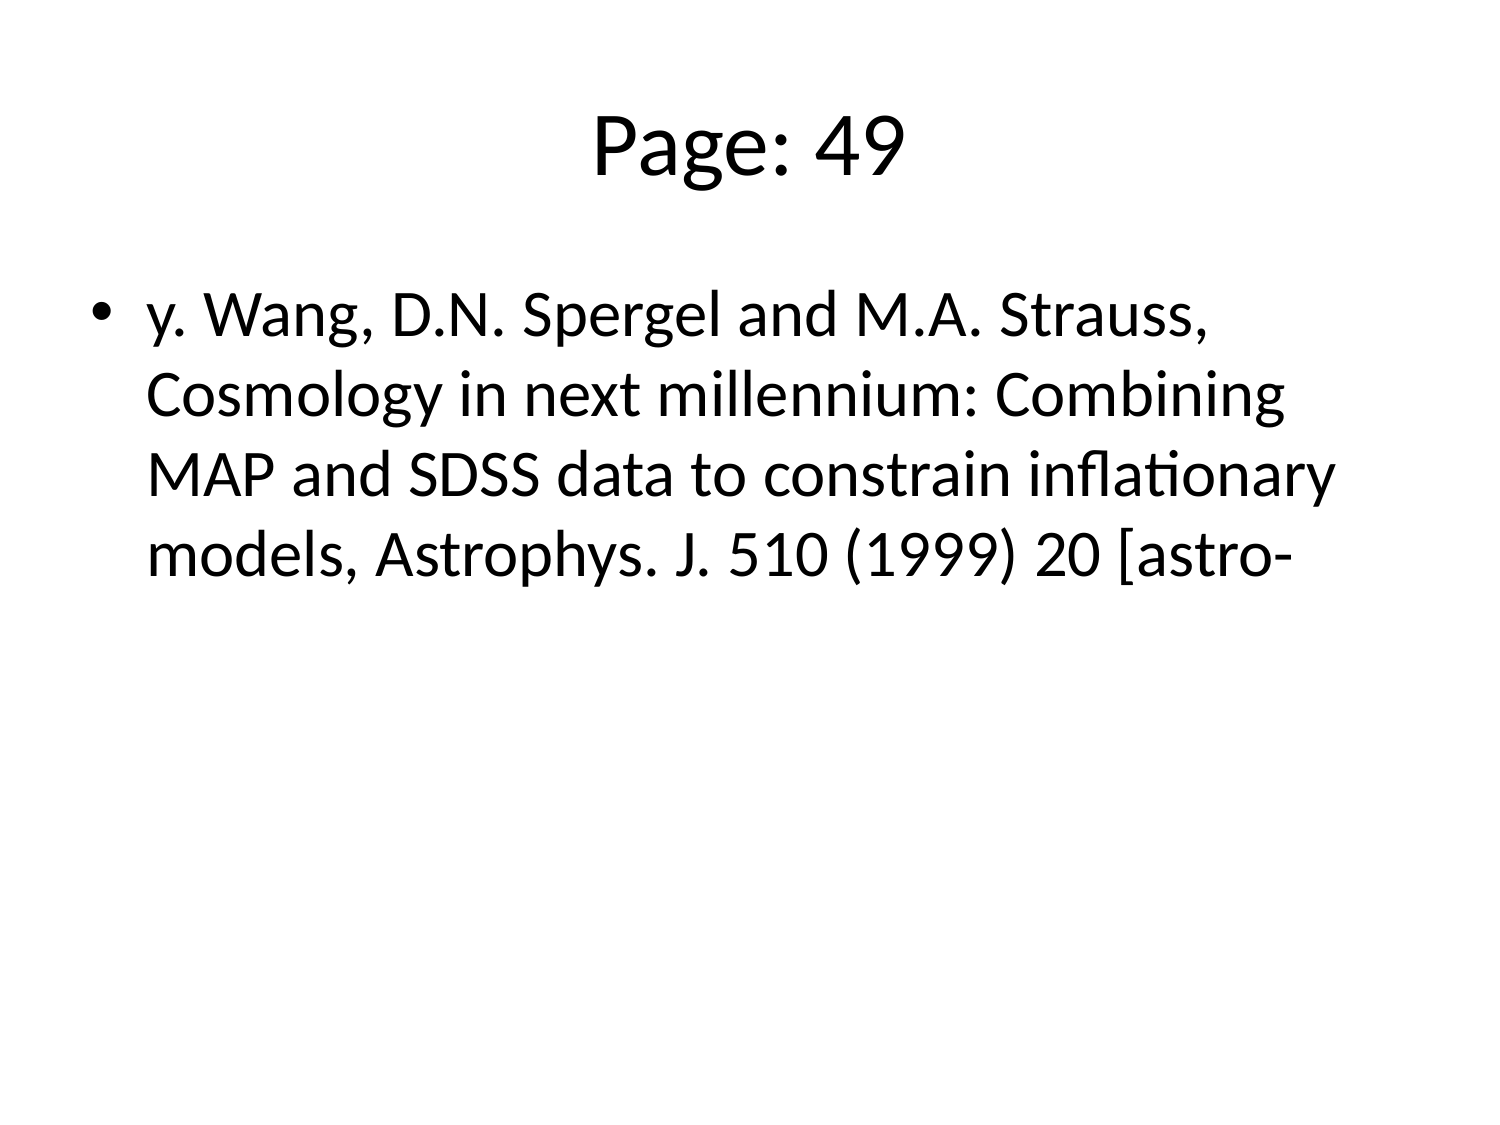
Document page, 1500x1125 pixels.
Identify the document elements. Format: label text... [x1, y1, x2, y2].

list y. Wang, D.N. Spergel and M.A. Strauss, Cosmology in next millennium: Combining MAP and SDSS data to constrain inflationary models, Astrophys. J. 510 (1999) 20 [astro- [75, 262, 1425, 1005]
title Page: 49 [75, 45, 1425, 233]
